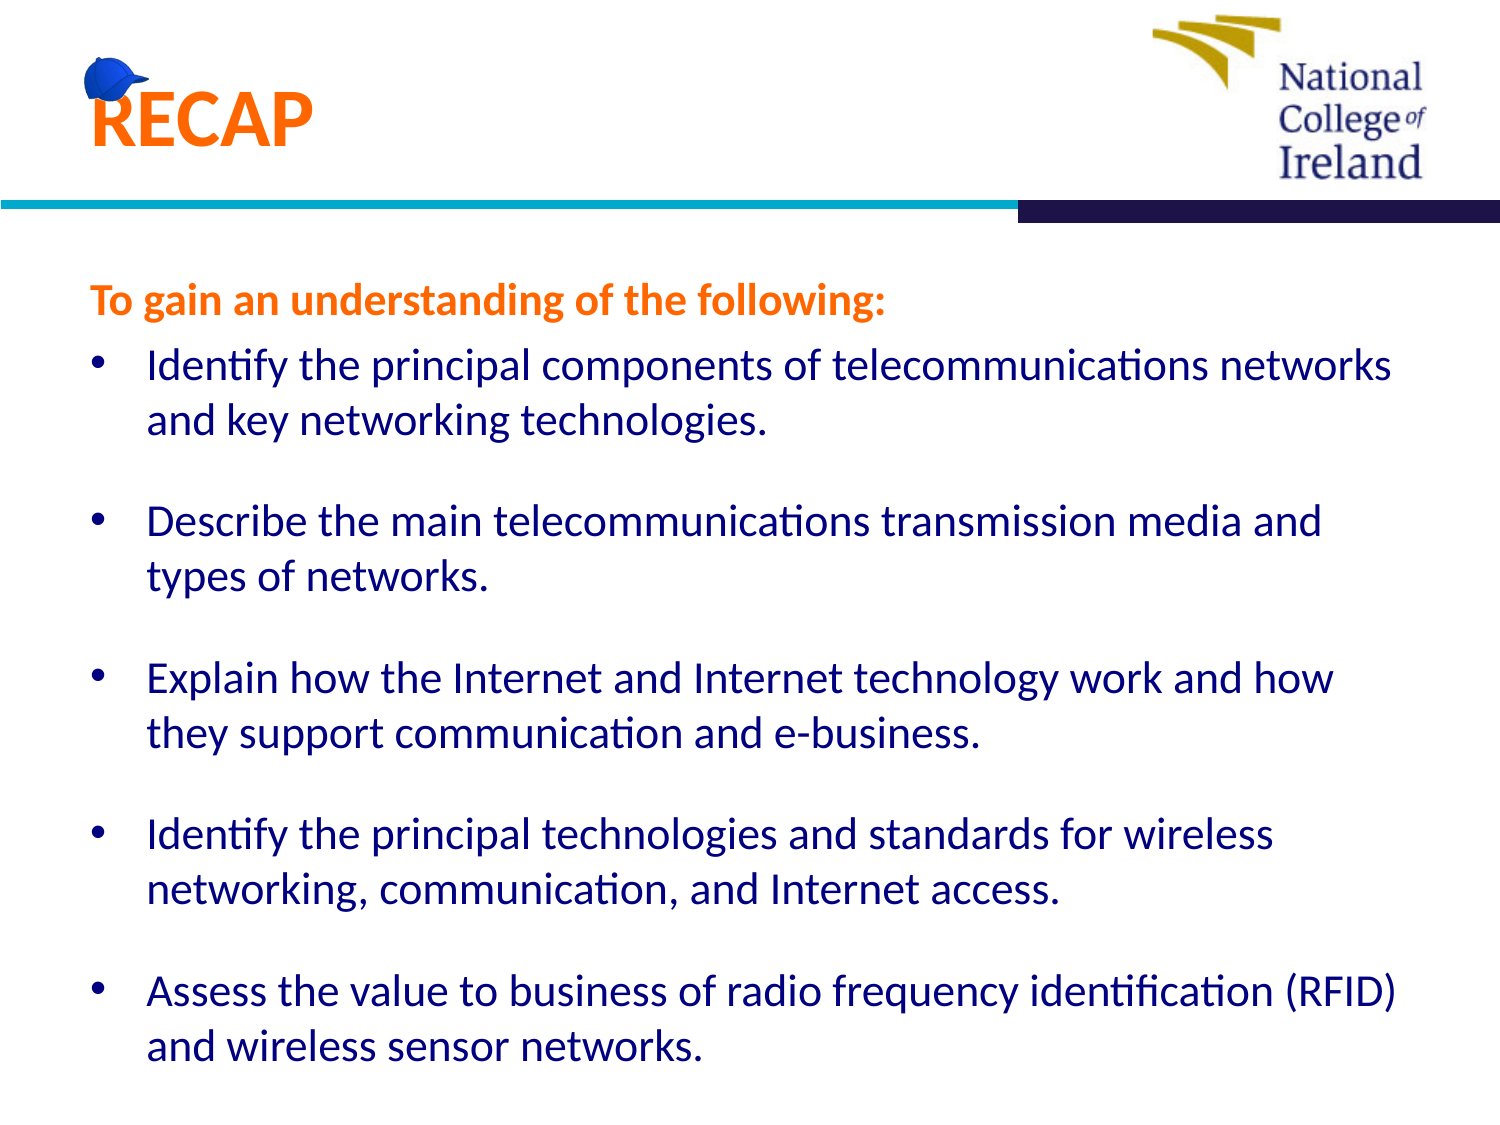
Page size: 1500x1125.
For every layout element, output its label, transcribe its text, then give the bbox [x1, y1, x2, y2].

list To gain an understanding of the following: Identify the principal components of telecommunications networks and key networking technologies. Describe the main telecommunications transmission media and types of networks. Explain how the Internet and Internet technology work and how they support communication and e-business. Identify the principal technologies and standards for wireless networking, communication, and Internet access. Assess the value to business of radio frequency identification (RFID) and wireless sensor networks. [75, 262, 1425, 1005]
title RECAP [75, 19, 1425, 207]
picture [76, 43, 151, 109]
